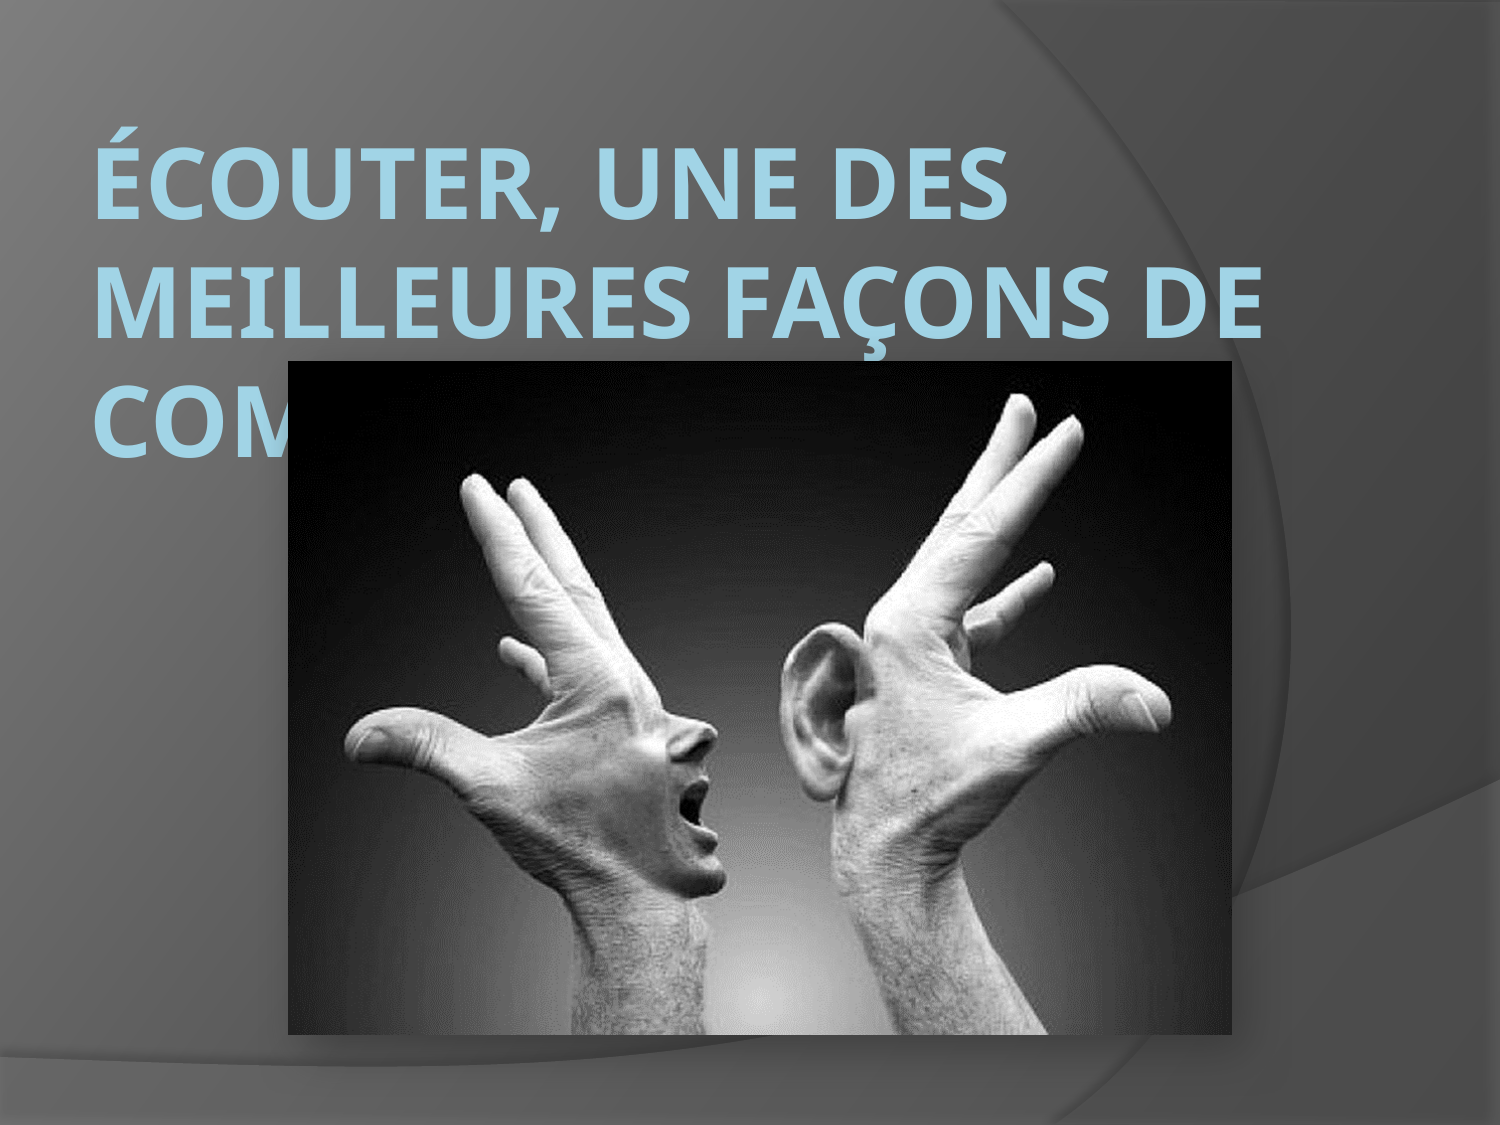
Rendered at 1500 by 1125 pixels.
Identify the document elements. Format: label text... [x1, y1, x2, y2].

picture [288, 361, 1232, 1036]
title Écouter, une des meilleures façons de communiquer [81, 113, 1438, 488]
